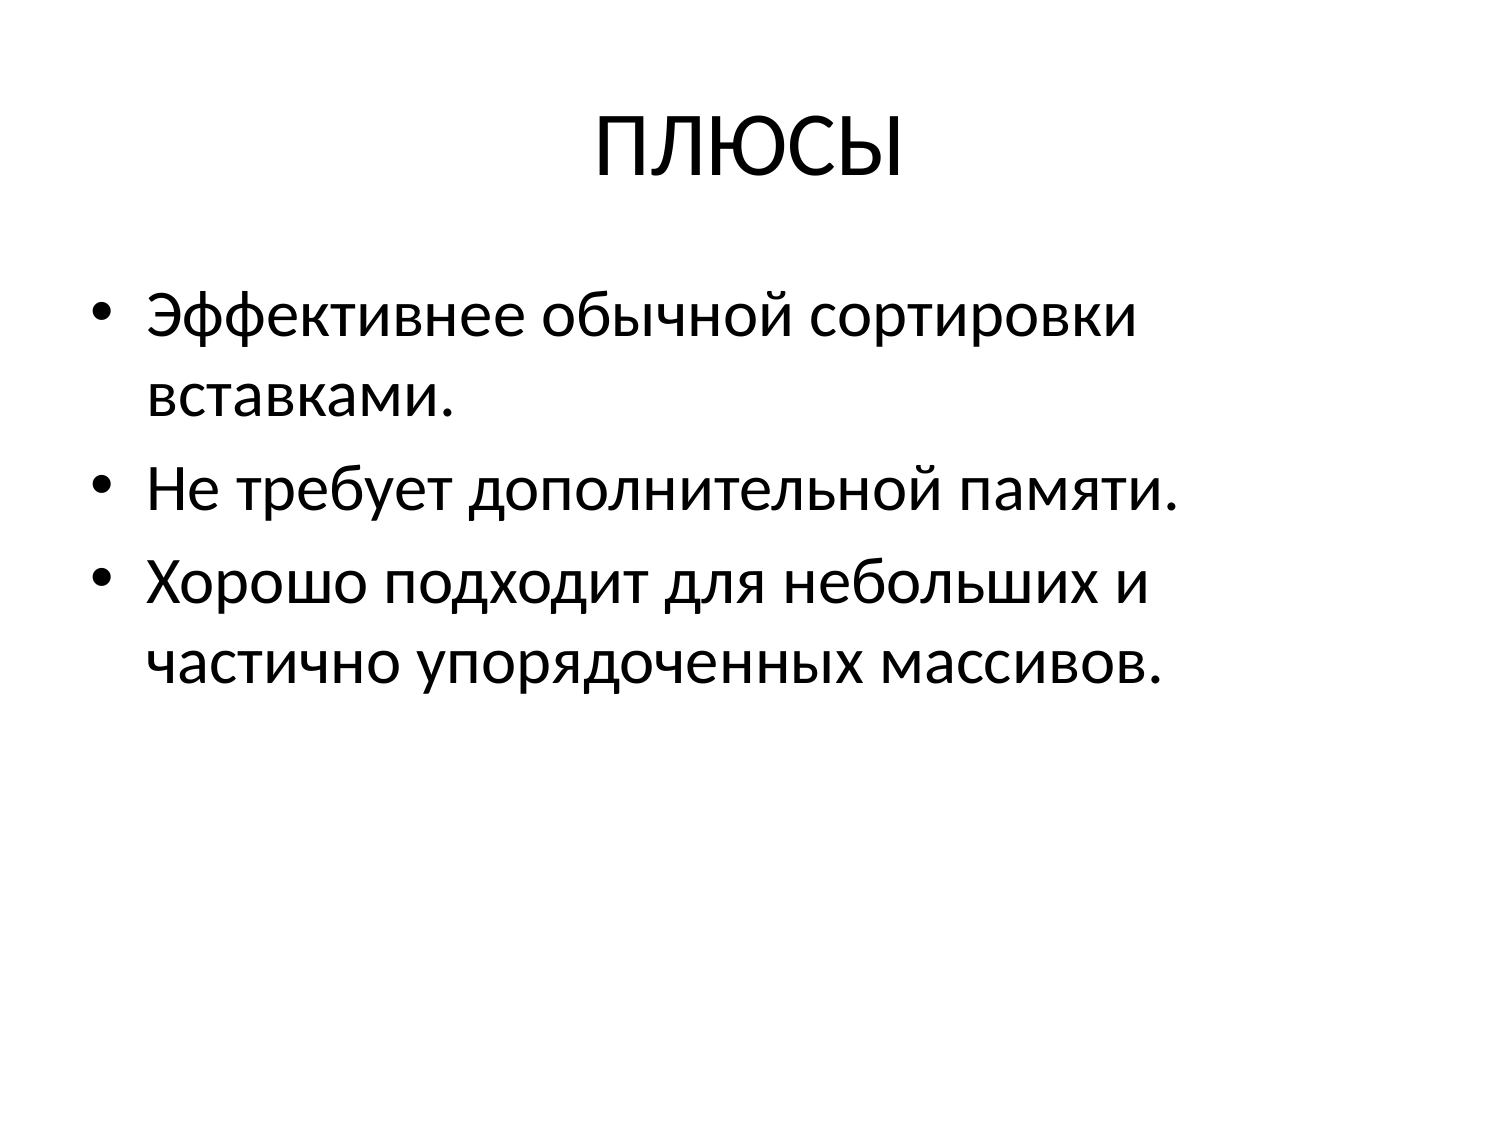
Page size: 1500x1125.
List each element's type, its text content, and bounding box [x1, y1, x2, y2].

title ПЛЮСЫ [75, 45, 1425, 233]
list Эффективнее обычной сортировки вставками. Не требует дополнительной памяти. Хорошо подходит для небольших и частично упорядоченных массивов. [75, 262, 1425, 1005]
